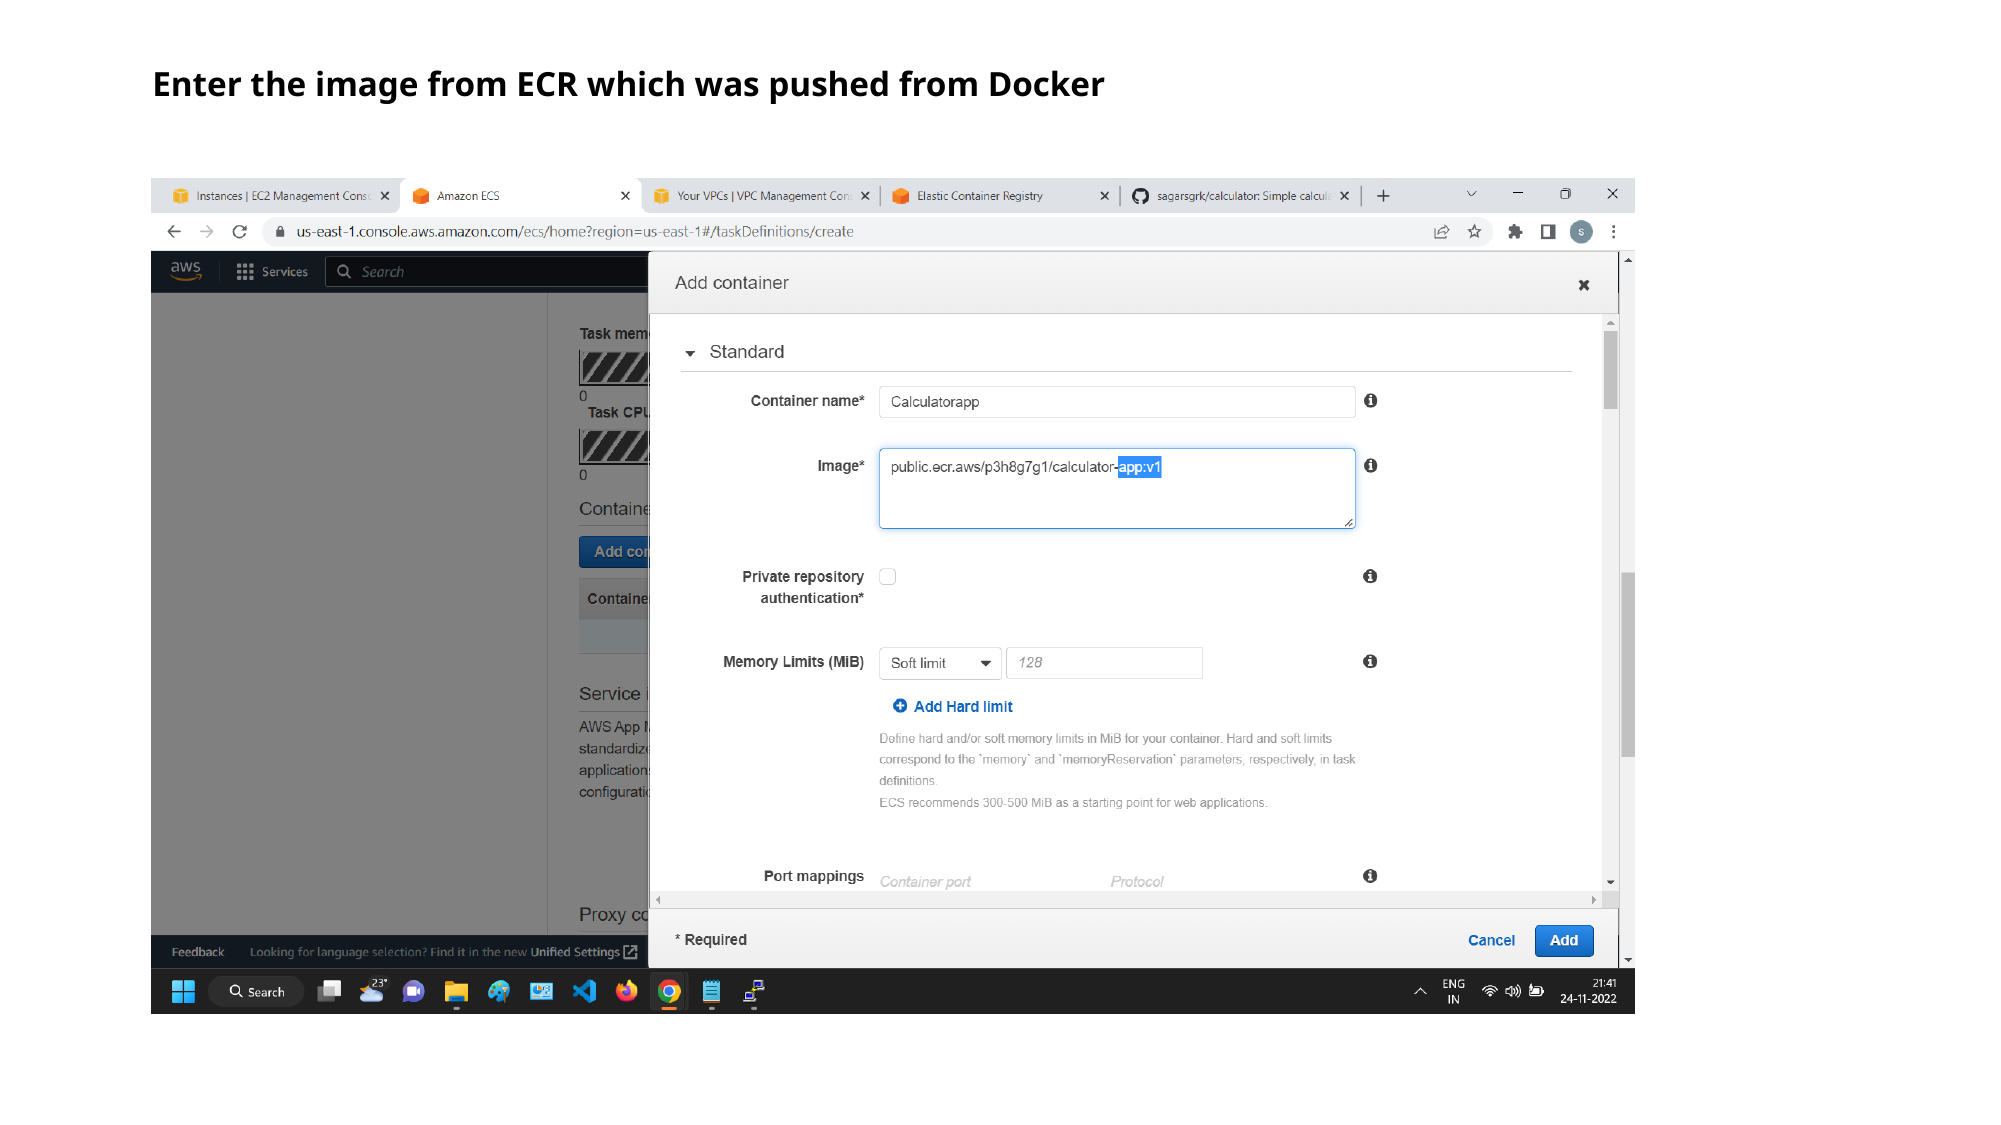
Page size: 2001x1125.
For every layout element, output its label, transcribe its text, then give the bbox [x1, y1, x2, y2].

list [151, 178, 1635, 1014]
title Enter the image from ECR which was pushed from Docker [137, 59, 1773, 112]
